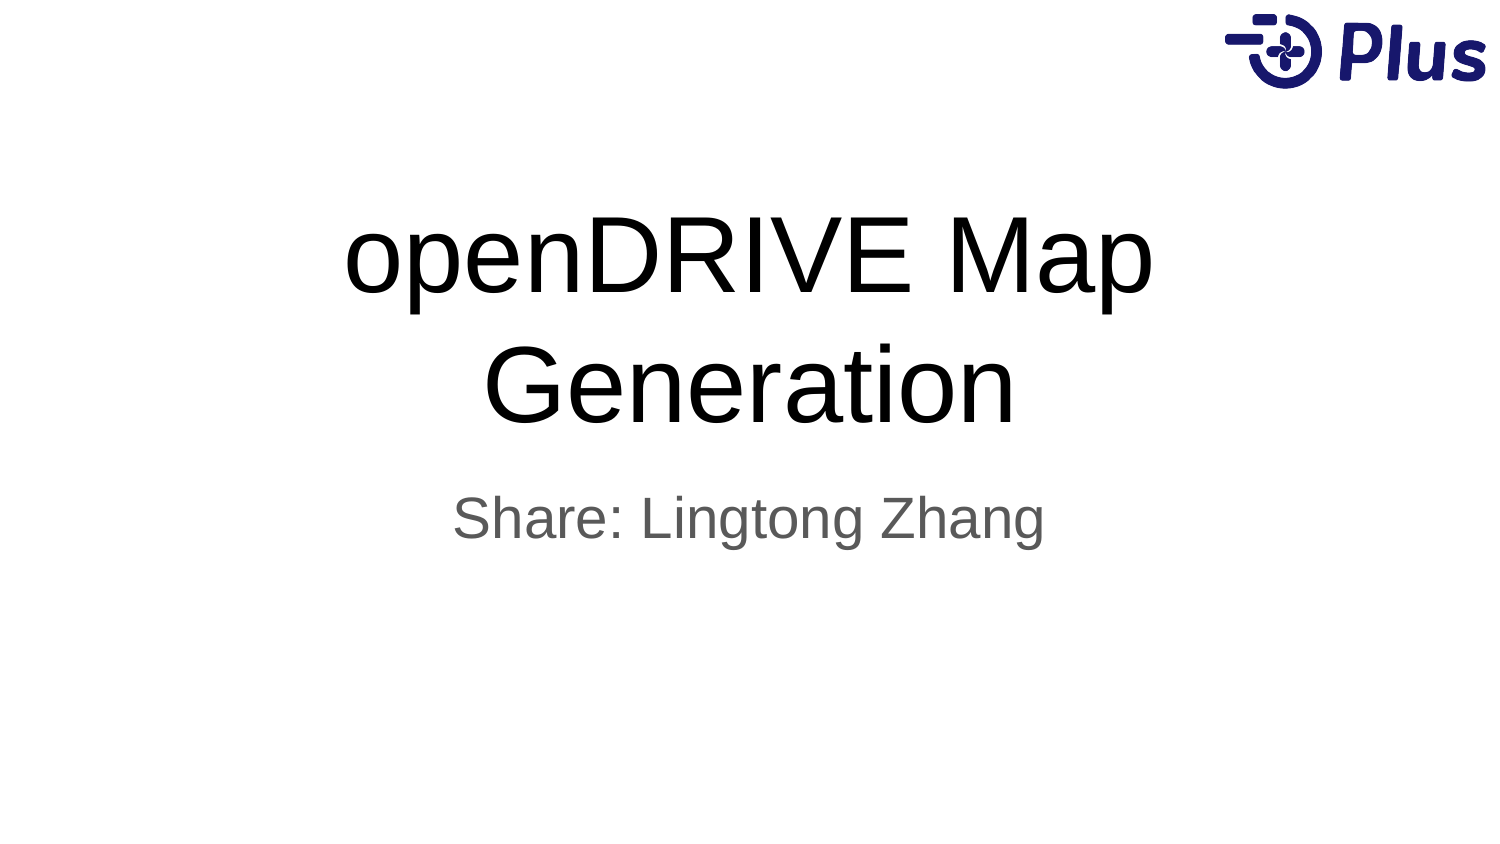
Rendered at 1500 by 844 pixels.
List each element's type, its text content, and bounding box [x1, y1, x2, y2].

subtitle Share: Lingtong Zhang [51, 464, 1449, 595]
picture [1225, 14, 1486, 89]
title openDRIVE Map Generation [51, 122, 1449, 459]
